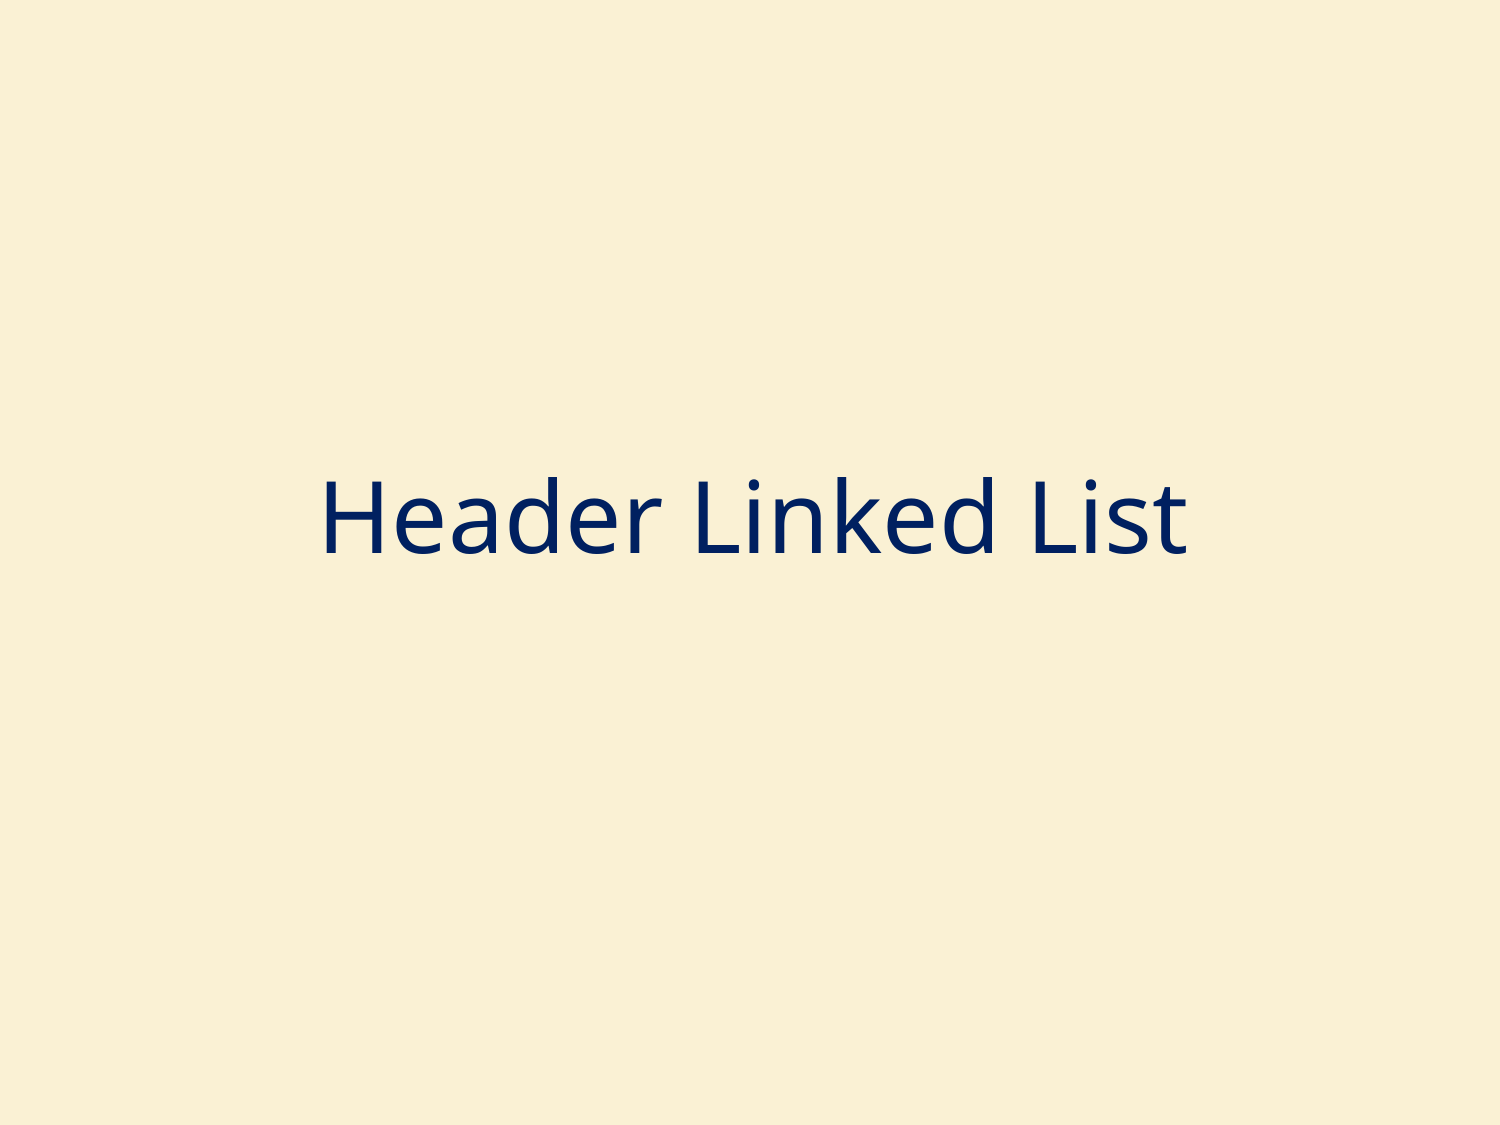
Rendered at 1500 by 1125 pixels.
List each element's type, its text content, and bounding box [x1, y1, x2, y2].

title Header Linked List [82, 427, 1425, 600]
